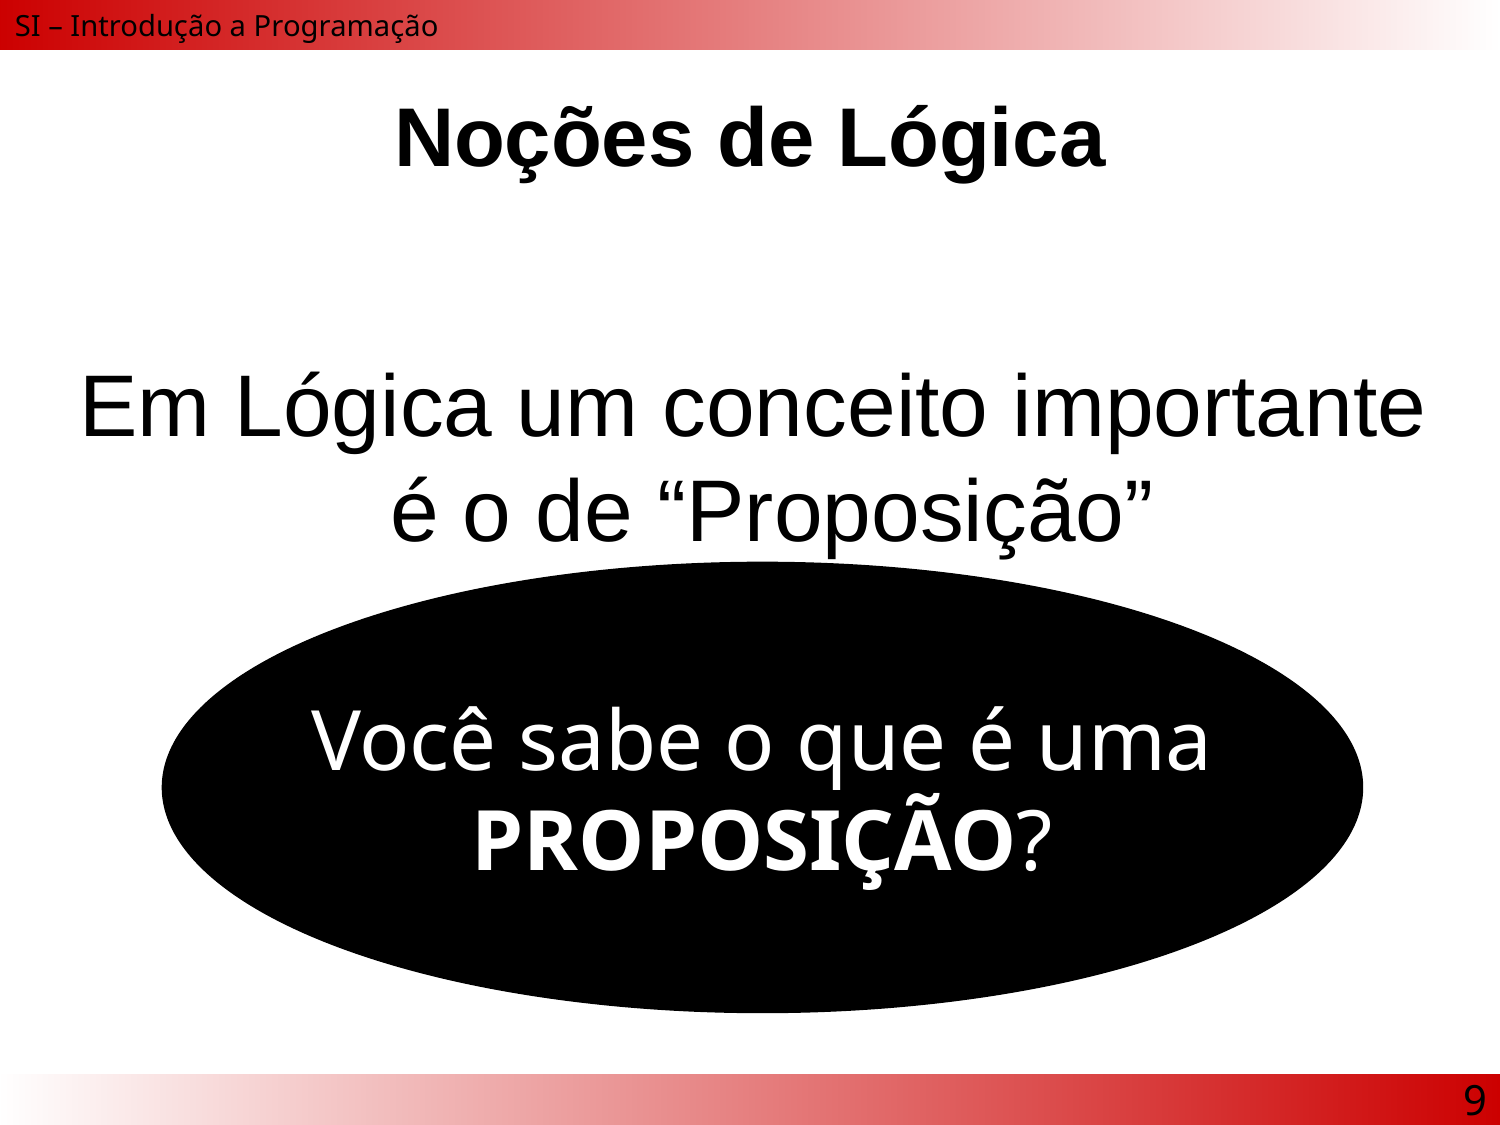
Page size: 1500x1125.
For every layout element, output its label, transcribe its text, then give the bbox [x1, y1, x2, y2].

text_box Você sabe o que é uma PROPOSIÇÃO? [162, 562, 1363, 1013]
title Noções de Lógica [0, 77, 1500, 188]
slide_number 9 [1299, 1065, 1500, 1125]
list Em Lógica um conceito importante é o de “Proposição” [29, 243, 1460, 1063]
